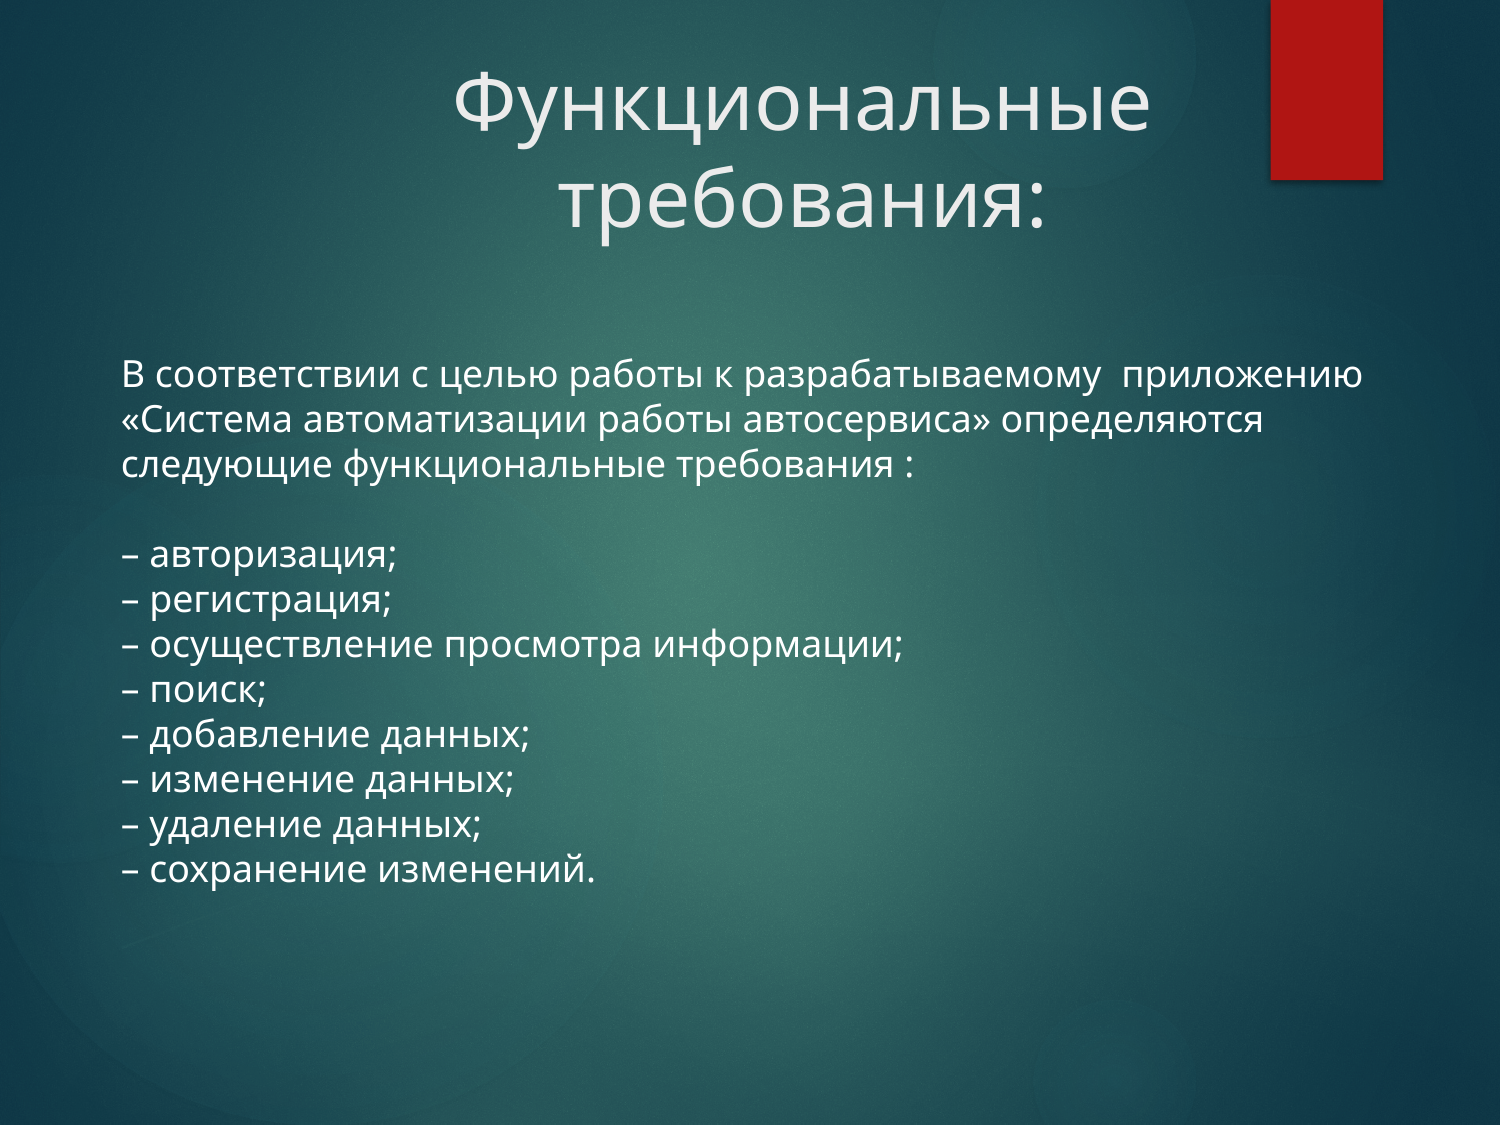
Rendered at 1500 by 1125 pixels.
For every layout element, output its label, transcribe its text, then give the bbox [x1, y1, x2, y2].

text_box В соответствии с целью работы к разрабатываемому приложению «Система автоматизации работы автосервиса» определяются следующие функциональные требования : – авторизация; – регистрация; – осуществление просмотра информации; – поиск; – добавление данных; – изменение данных; – удаление данных; – сохранение изменений. [106, 342, 1500, 988]
title Функциональные требования: [262, 42, 1344, 253]
